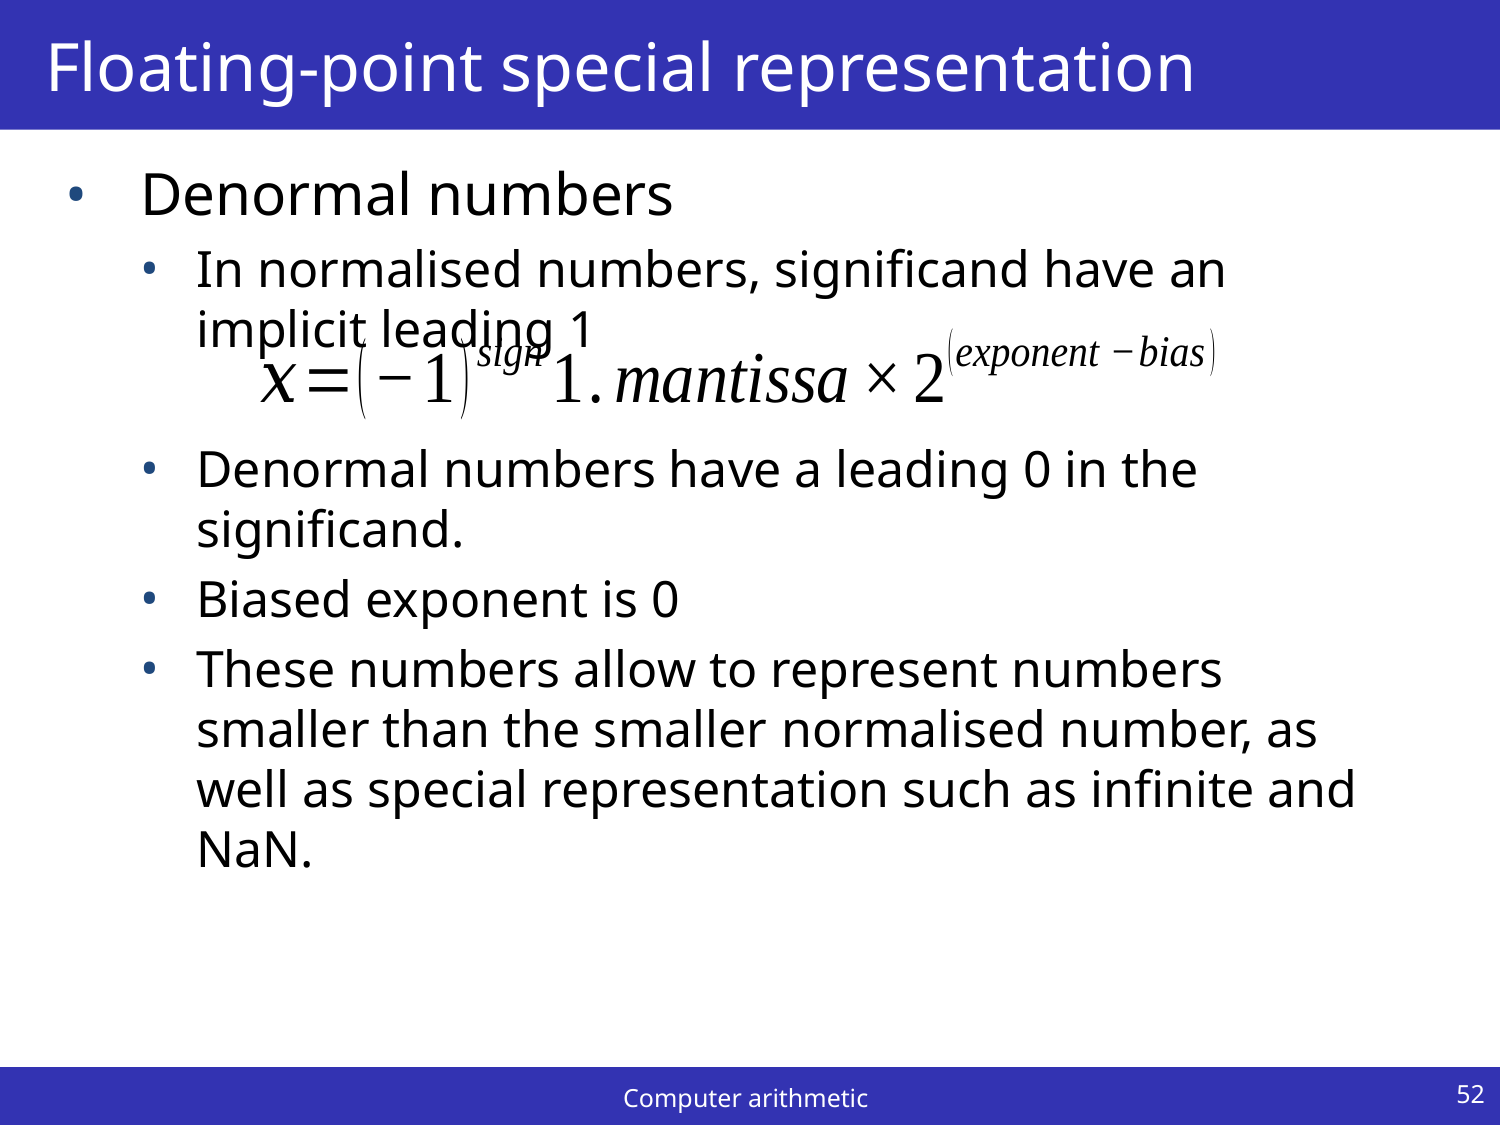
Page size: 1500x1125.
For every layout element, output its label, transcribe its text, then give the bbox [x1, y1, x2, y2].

slide_number 52 [1325, 1067, 1500, 1125]
title Floating-point special representation [0, 0, 1500, 130]
